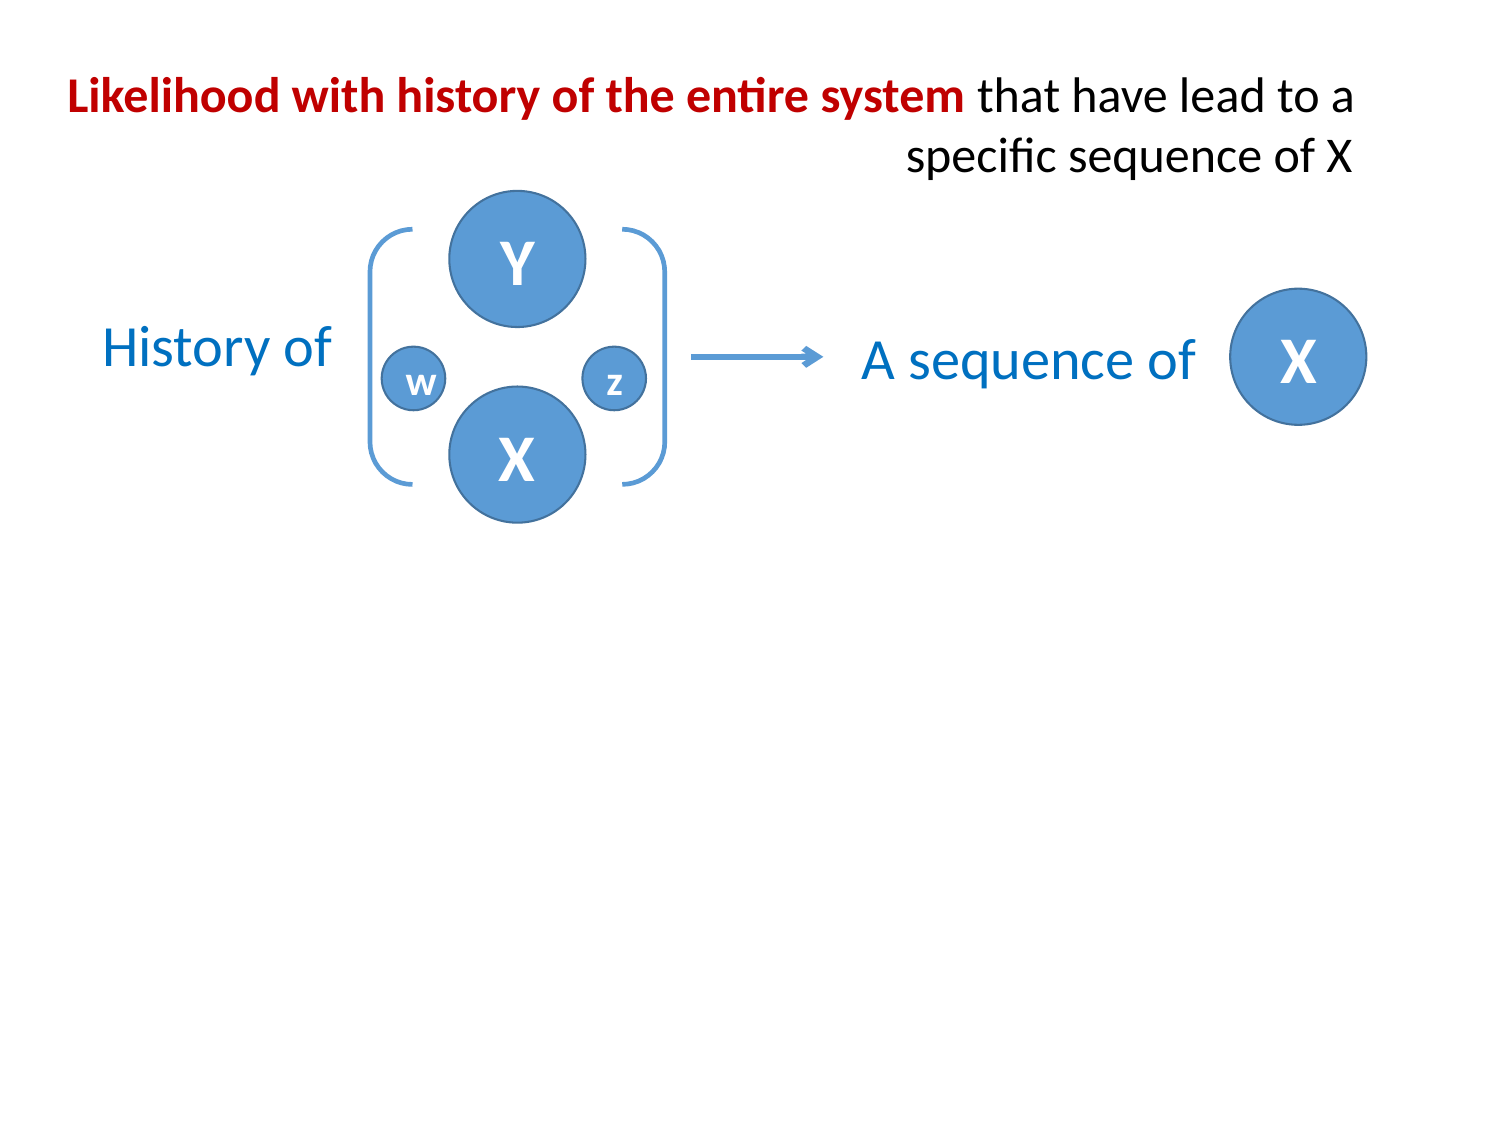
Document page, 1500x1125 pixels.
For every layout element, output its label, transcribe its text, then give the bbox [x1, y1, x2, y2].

text_box X [1229, 287, 1368, 426]
text_box History of [87, 300, 347, 386]
text_box X [455, 485, 580, 524]
text_box z [581, 345, 648, 412]
text_box w [380, 345, 447, 412]
text_box Likelihood with history of the entire system that have lead to a specific sequence of X [52, 54, 1379, 190]
text_box [369, 228, 666, 485]
text_box A sequence of [847, 313, 1212, 399]
text_box Y [455, 190, 580, 229]
